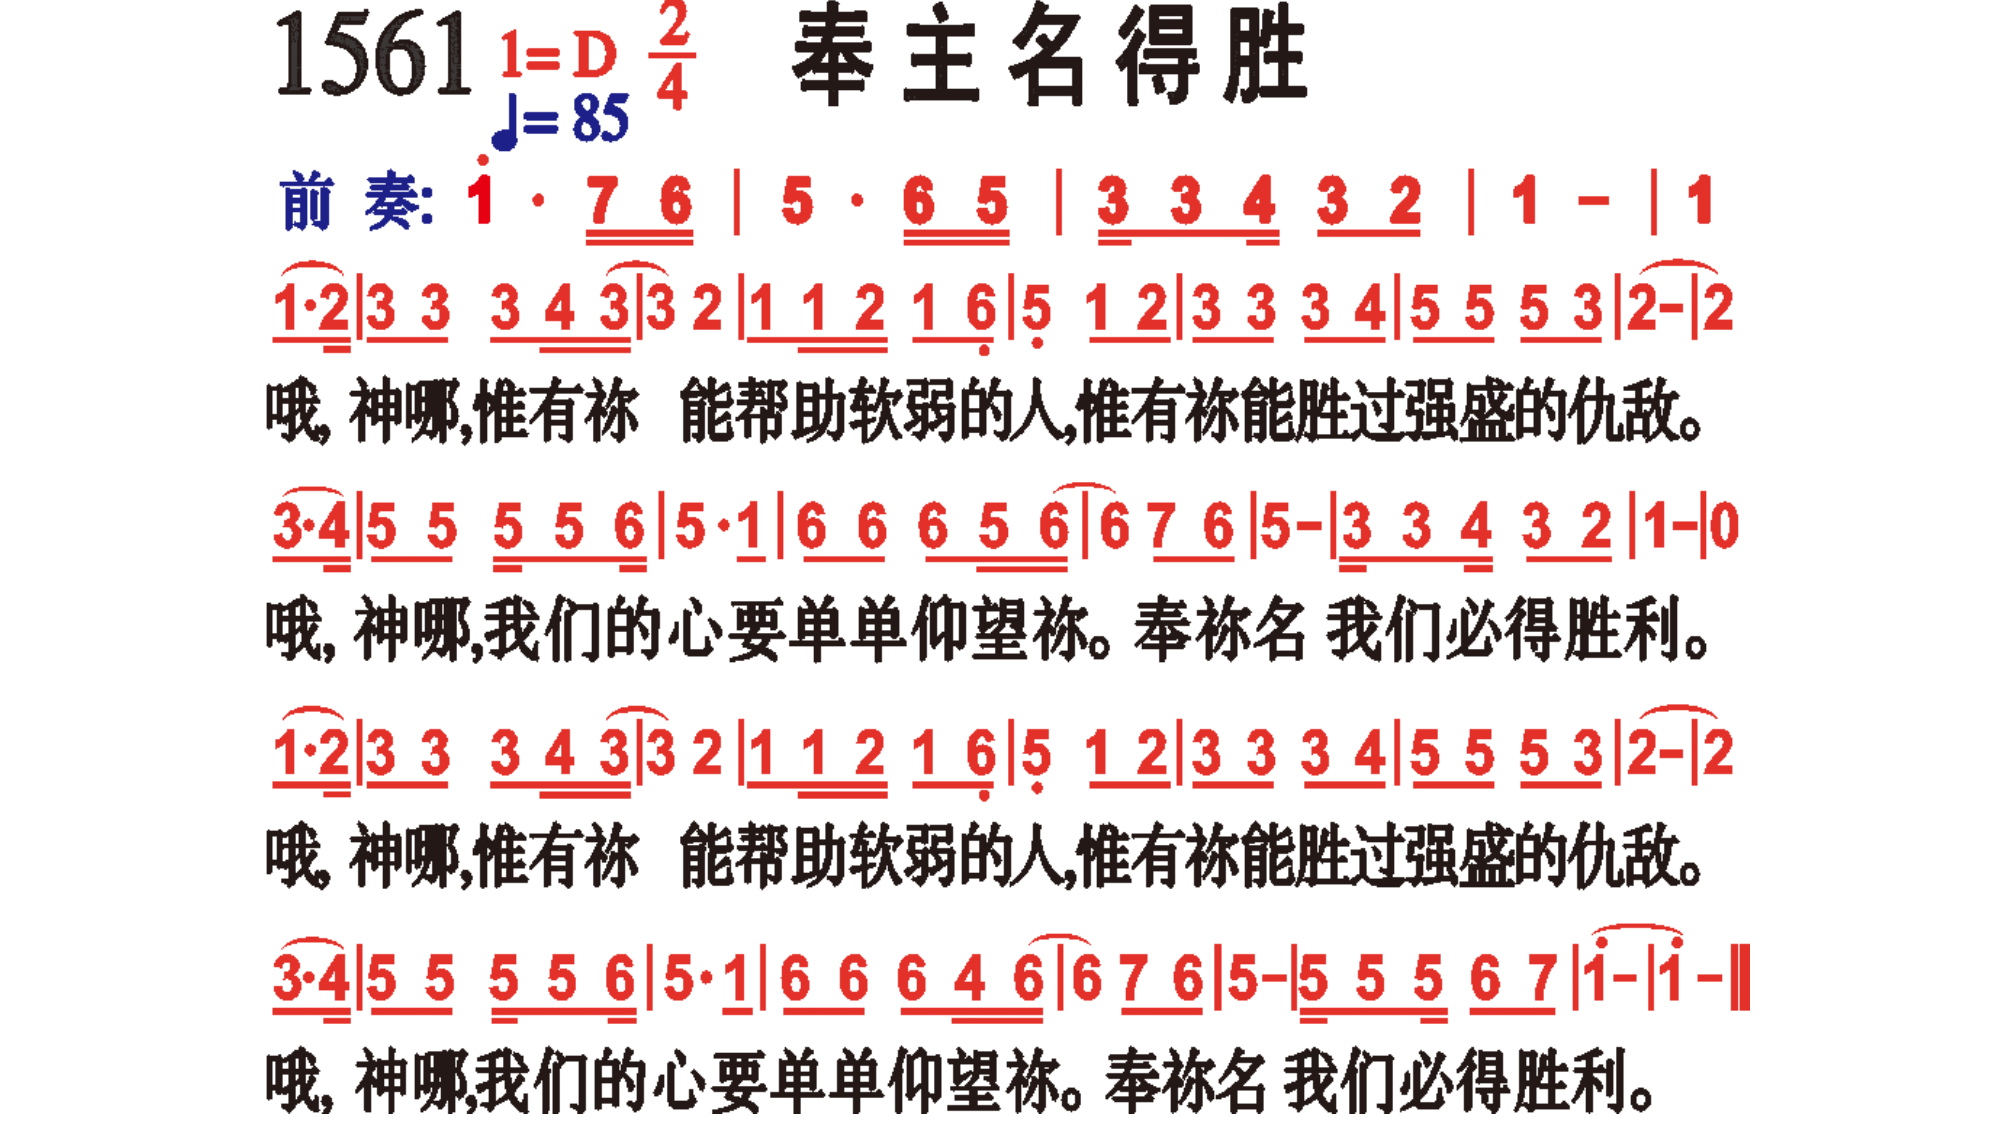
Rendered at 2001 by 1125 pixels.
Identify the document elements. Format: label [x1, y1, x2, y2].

picture [264, 0, 1751, 1114]
